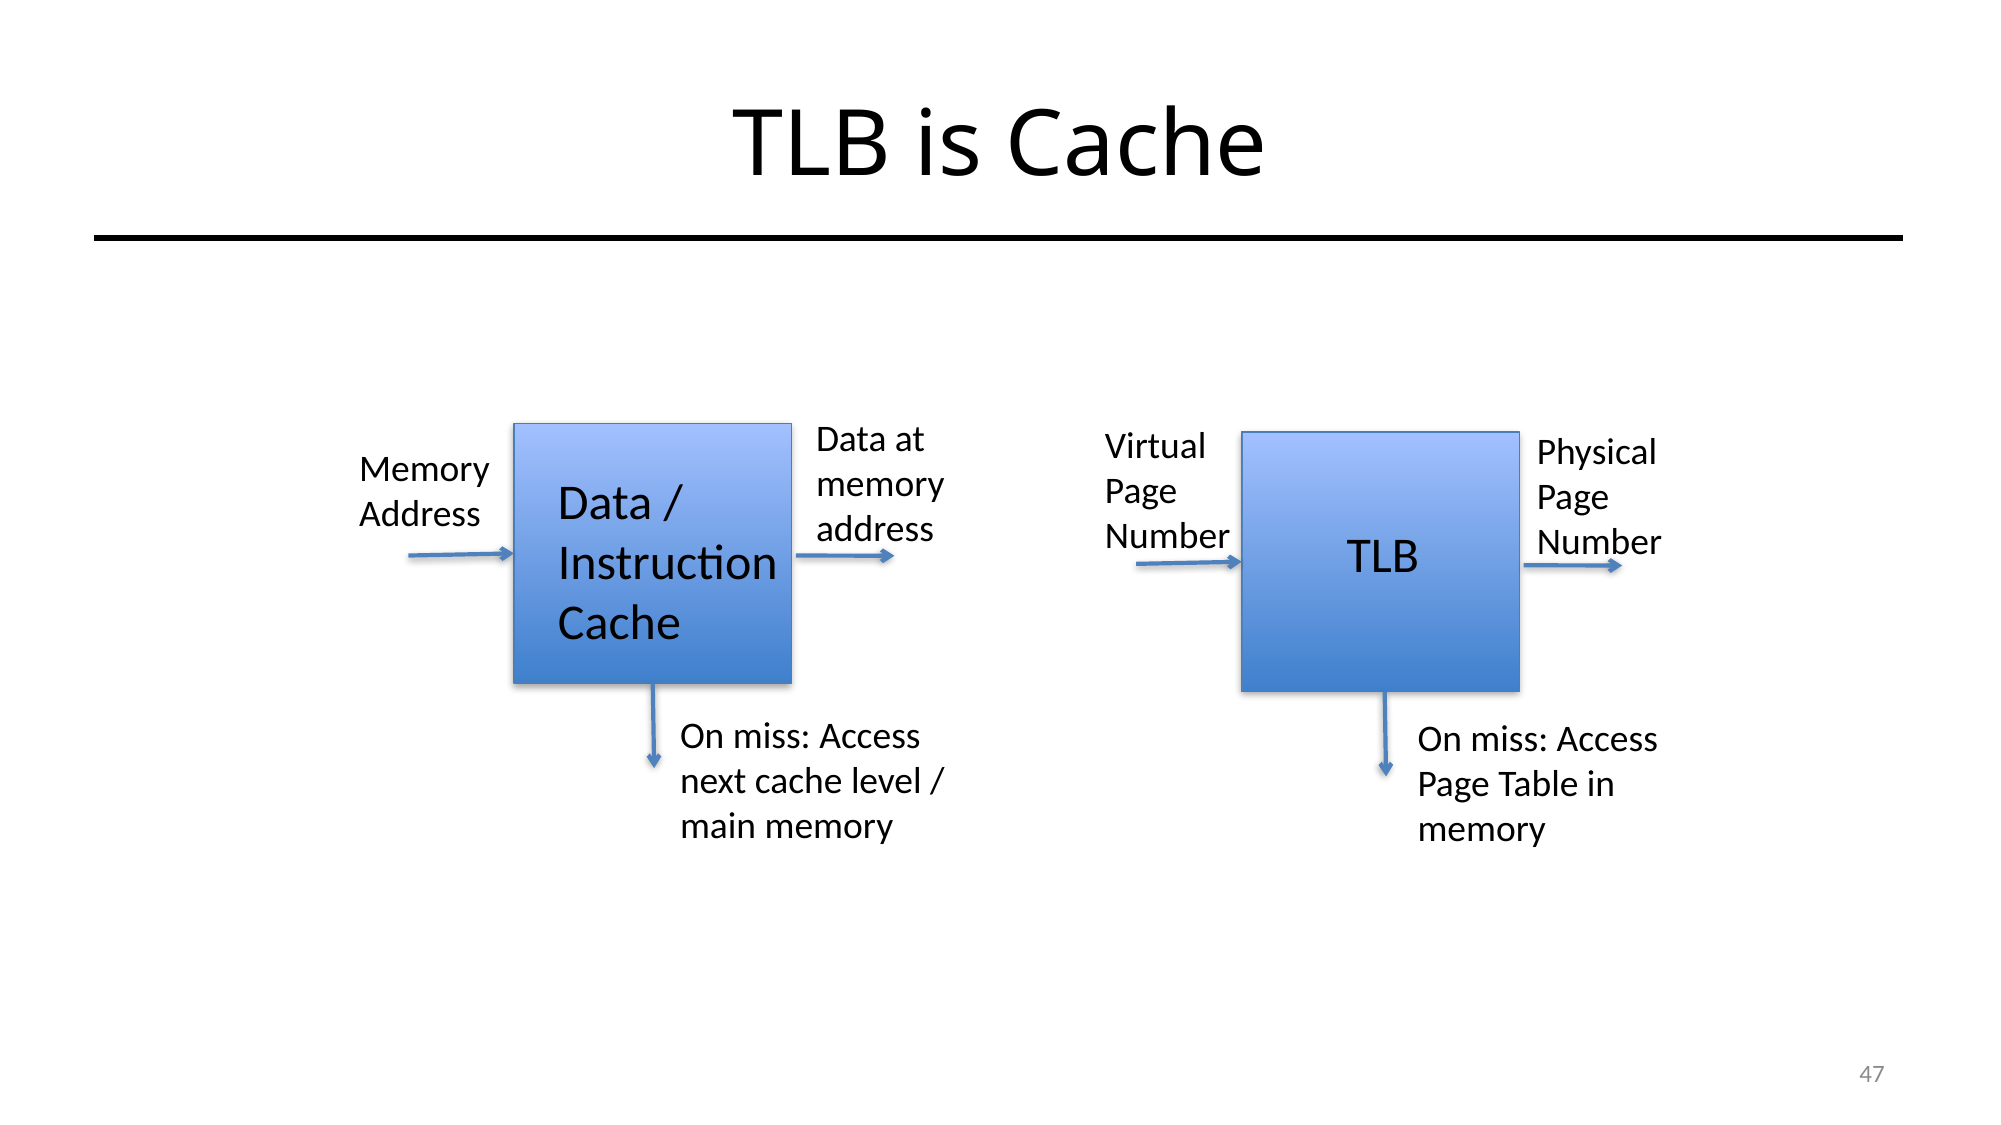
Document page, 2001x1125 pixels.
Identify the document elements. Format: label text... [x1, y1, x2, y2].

text_box TLB [1331, 515, 1480, 590]
title TLB is Cache [99, 45, 1900, 233]
text_box Virtual Page Number [1090, 413, 1289, 564]
text_box On miss: Access Page Table in memory [1402, 706, 1716, 857]
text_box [1135, 561, 1242, 565]
text_box Data / Instruction Cache [543, 462, 823, 658]
text_box Memory Address [344, 436, 521, 541]
text_box Physical Page Number [1522, 419, 1721, 570]
text_box [1241, 431, 1520, 692]
slide_number 47 [1433, 1042, 1900, 1103]
text_box [513, 423, 792, 684]
text_box Data at memory address [801, 406, 978, 557]
text_box On miss: Access next cache level / main memory [665, 704, 978, 854]
